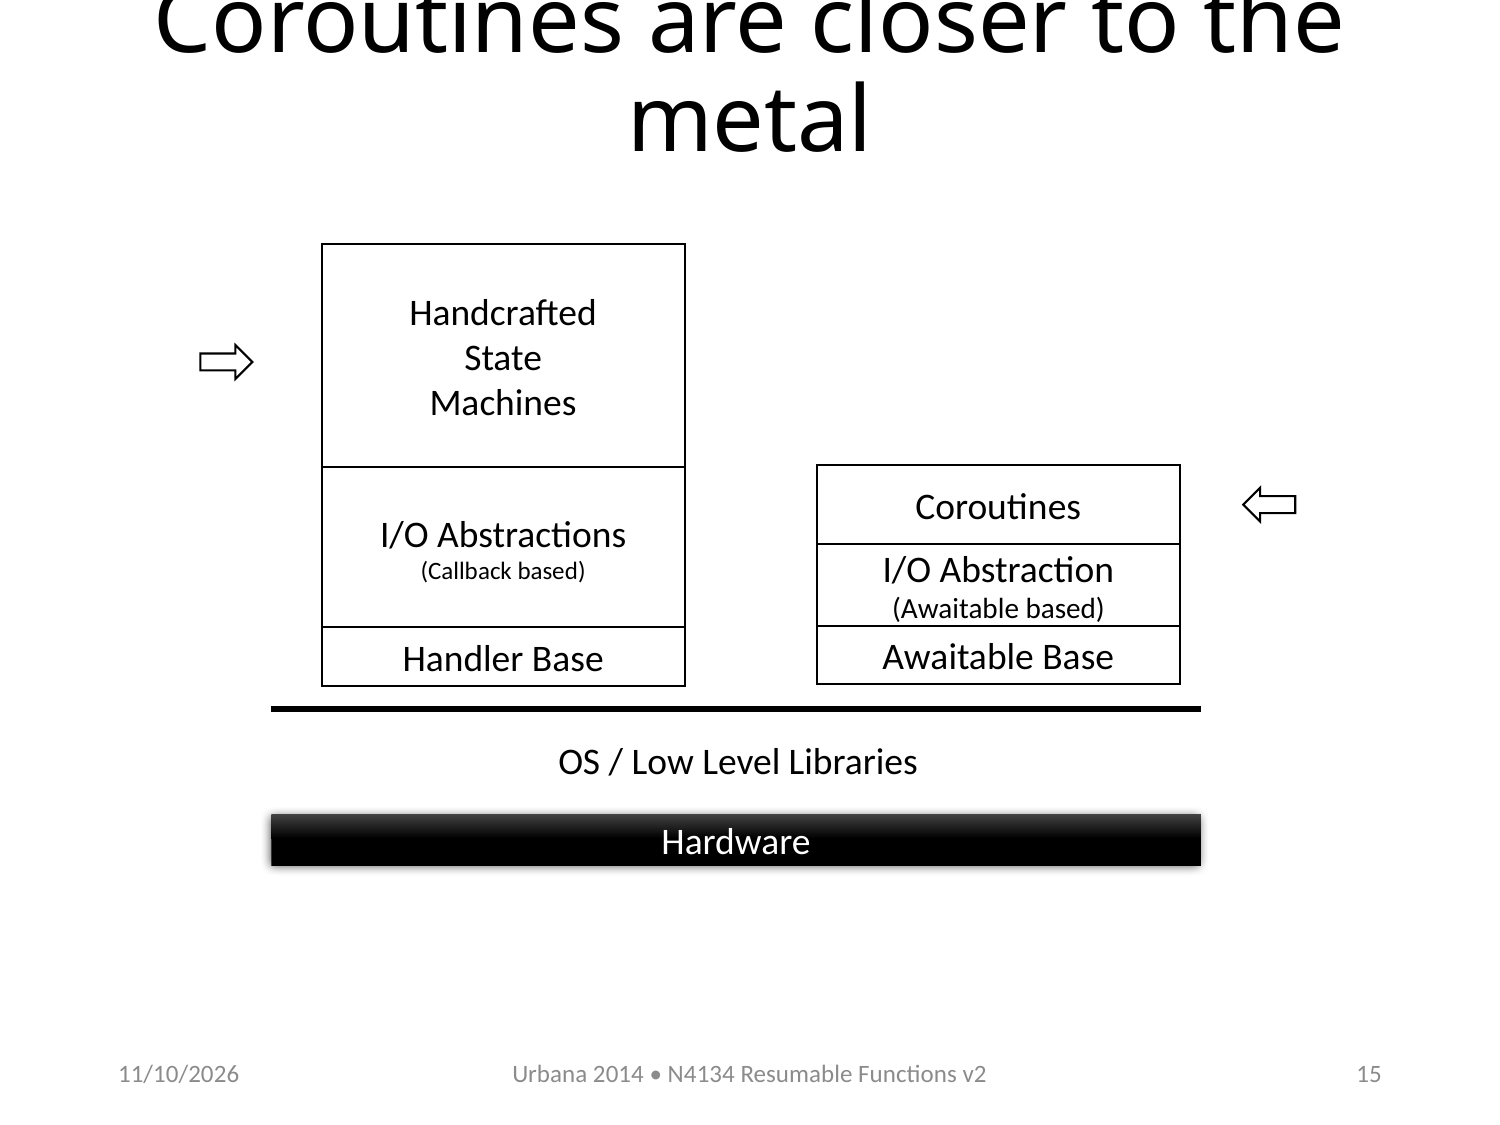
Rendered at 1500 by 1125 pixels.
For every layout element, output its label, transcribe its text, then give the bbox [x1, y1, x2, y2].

text_box Awaitable Base [816, 627, 1181, 685]
text_box [1241, 485, 1297, 525]
footer Urbana 2014 • N4134 Resumable Functions v2 [496, 1042, 1004, 1103]
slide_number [103, 1042, 441, 1103]
slide_number 14 [1059, 1042, 1397, 1103]
text_box Hardware [271, 814, 1201, 866]
text_box Coroutines [816, 464, 1181, 545]
text_box [199, 342, 254, 382]
text_box I/O Abstraction (Awaitable based) [816, 545, 1181, 627]
text_box OS / Low Level Libraries [543, 729, 934, 790]
text_box Handcrafted State Machines [321, 243, 686, 466]
title Coroutines are closer to the metal [103, 0, 1397, 154]
text_box Handler Base [321, 626, 686, 687]
text_box I/O Abstractions (Callback based) [321, 466, 686, 626]
